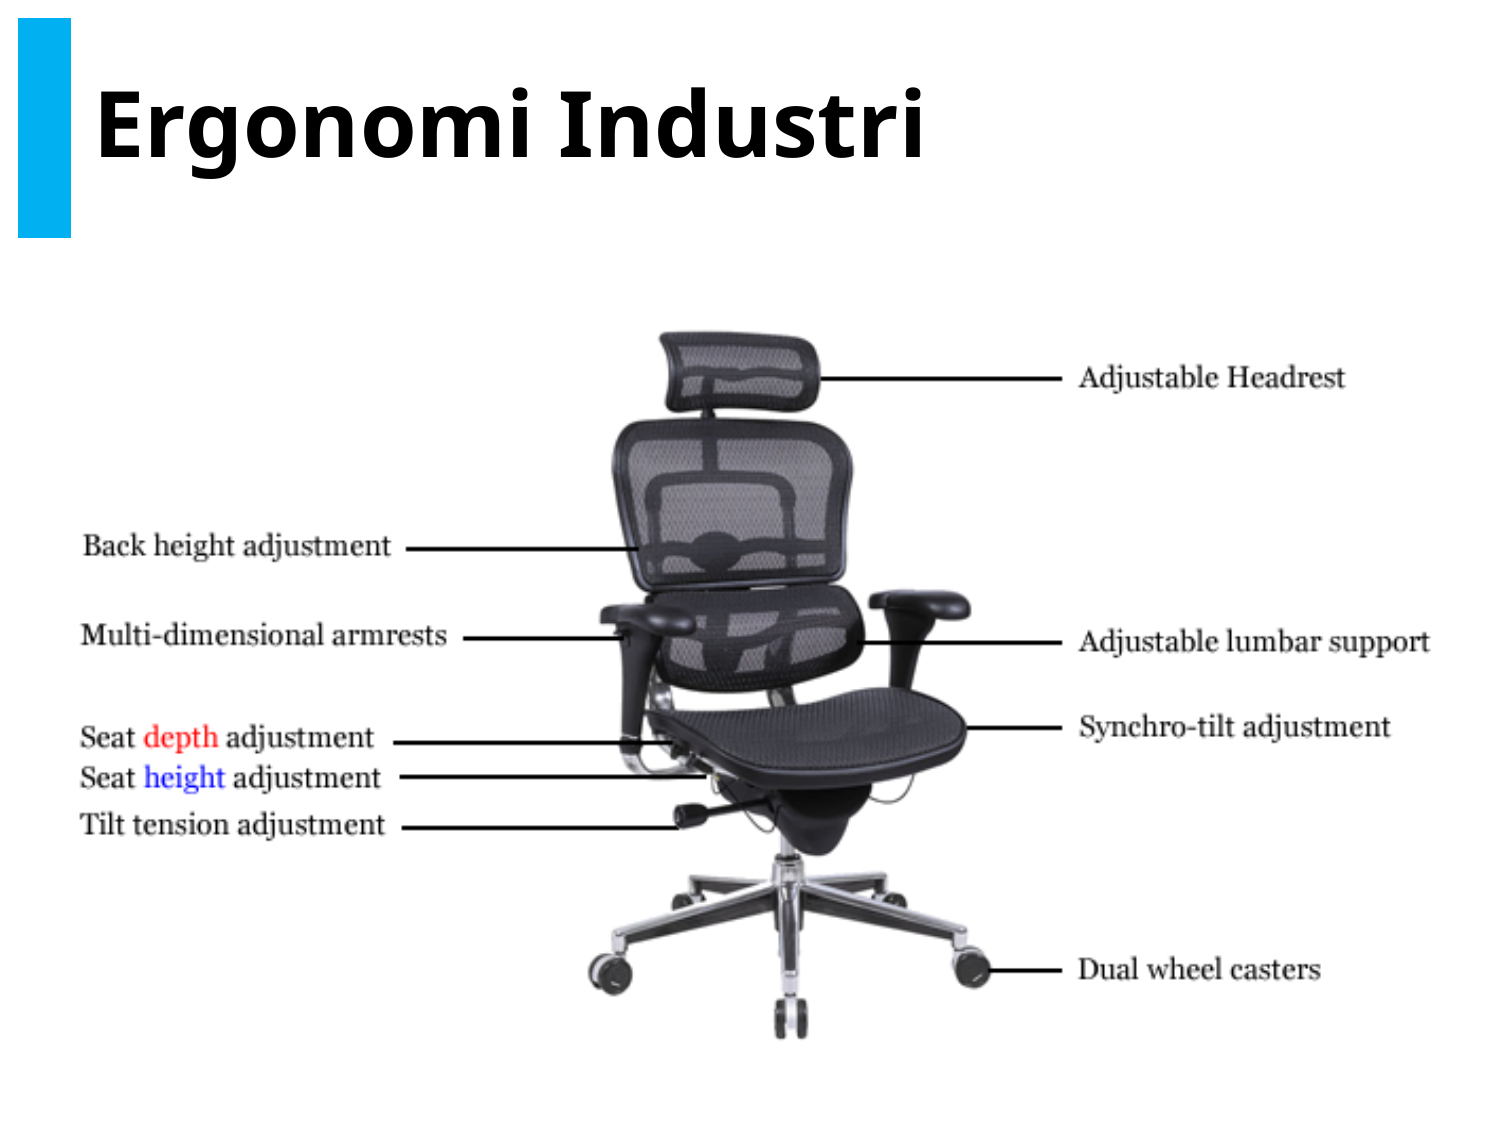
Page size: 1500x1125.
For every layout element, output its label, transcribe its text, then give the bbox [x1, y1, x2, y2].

title Ergonomi Industri [78, 19, 1443, 237]
picture [72, 258, 1448, 1084]
